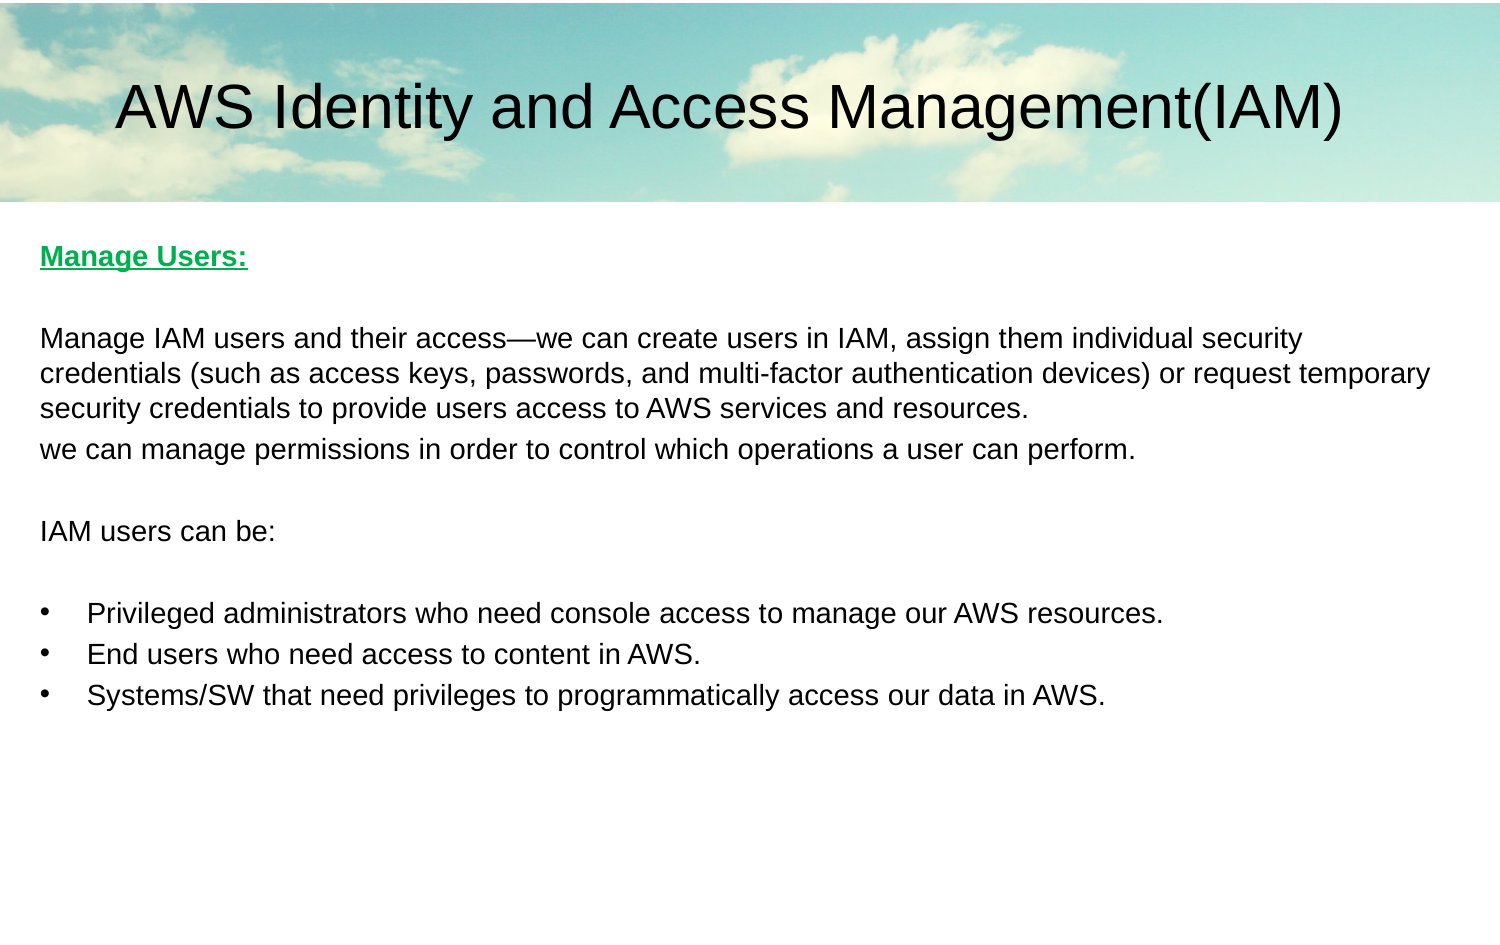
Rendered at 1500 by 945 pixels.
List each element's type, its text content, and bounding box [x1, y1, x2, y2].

text_box Manage Users: Manage IAM users and their access—we can create users in IAM, assign them individual security credentials (such as access keys, passwords, and multi-factor authentication devices) or request temporary security credentials to provide users access to AWS services and resources. we can manage permissions in order to control which operations a user can perform. IAM users can be: Privileged administrators who need console access to manage our AWS resources. End users who need access to content in AWS. Systems/SW that need privileges to programmatically access our data in AWS. [24, 188, 1450, 922]
text_box AWS Identity and Access Management(IAM) [68, 58, 1394, 149]
picture [0, 3, 1500, 202]
